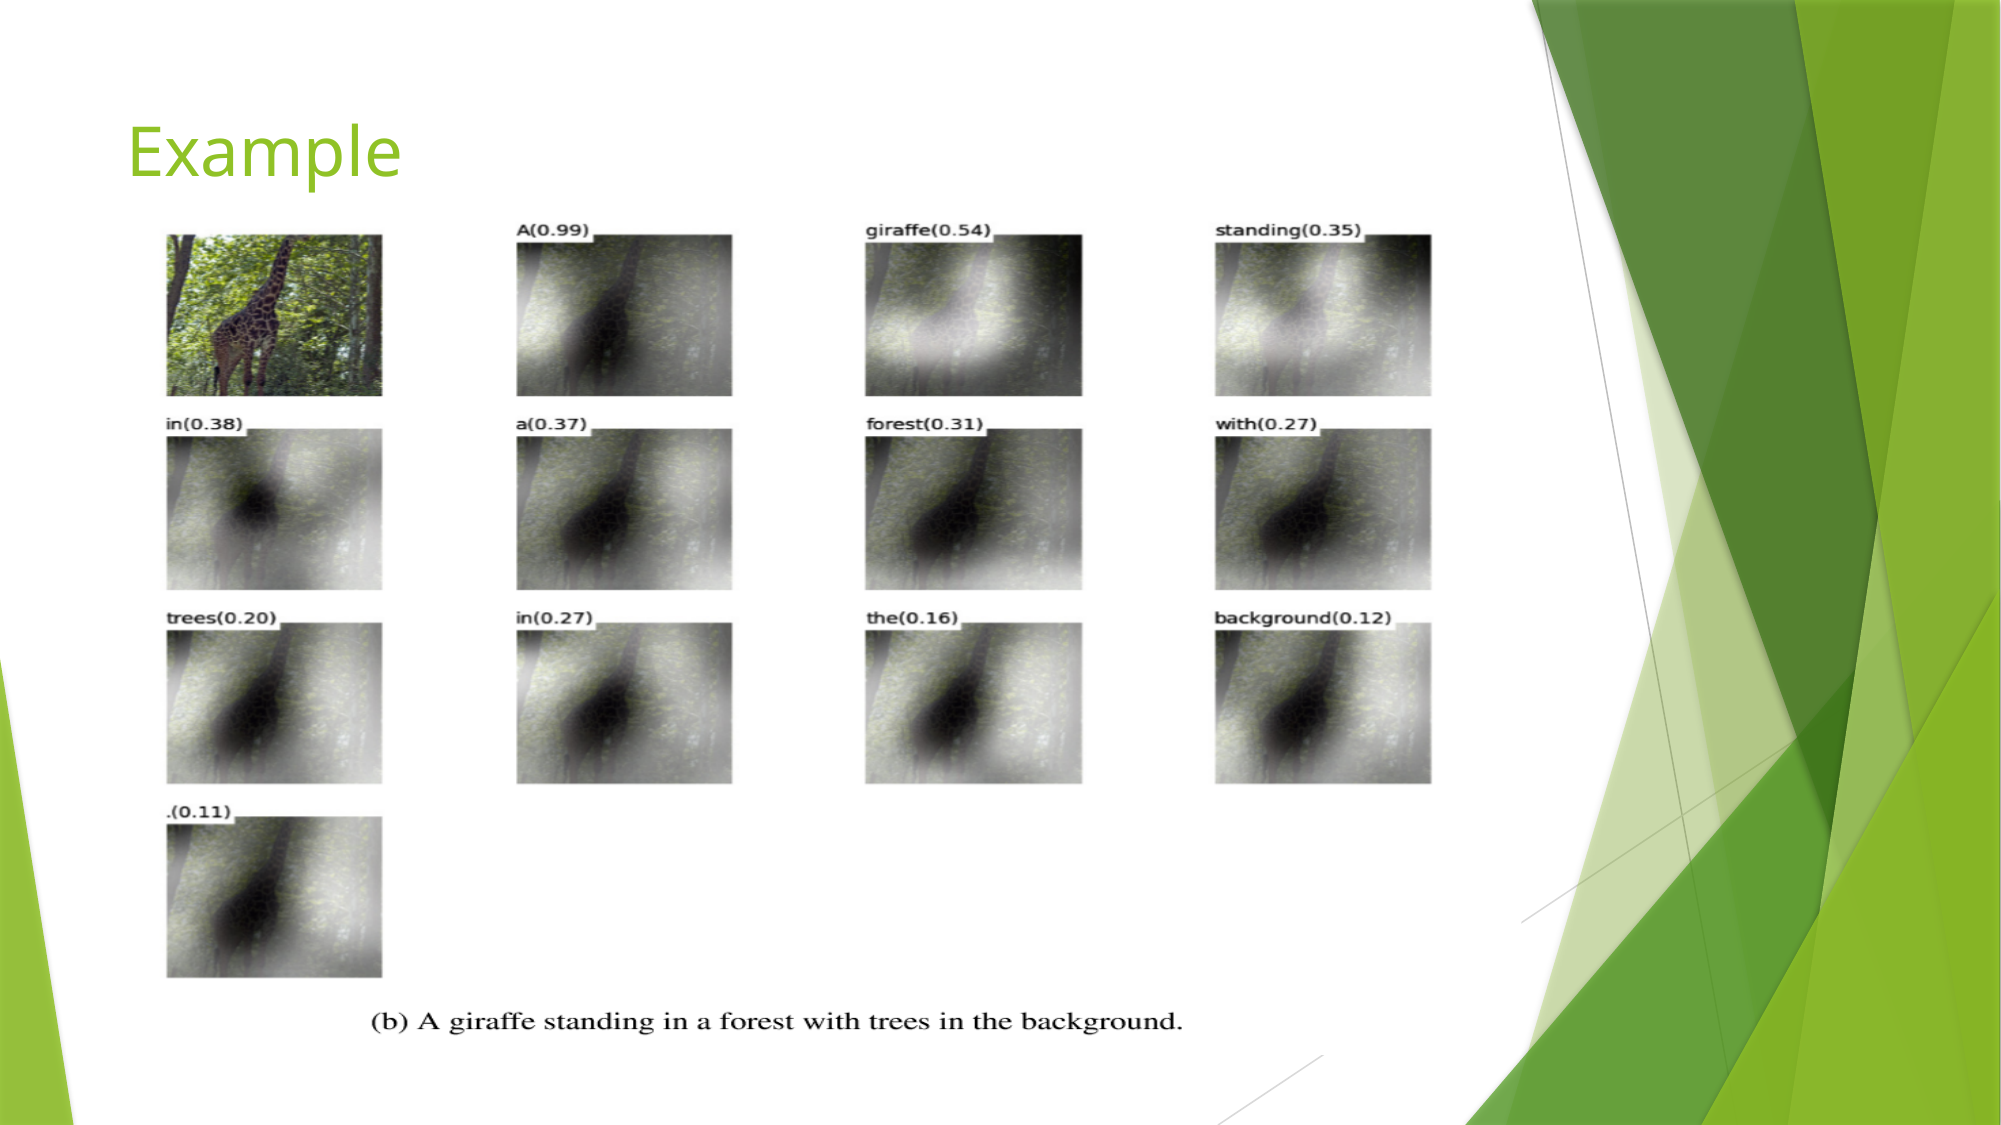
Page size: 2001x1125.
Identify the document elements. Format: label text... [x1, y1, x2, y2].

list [65, 197, 1522, 1055]
title Example [111, 99, 1522, 197]
